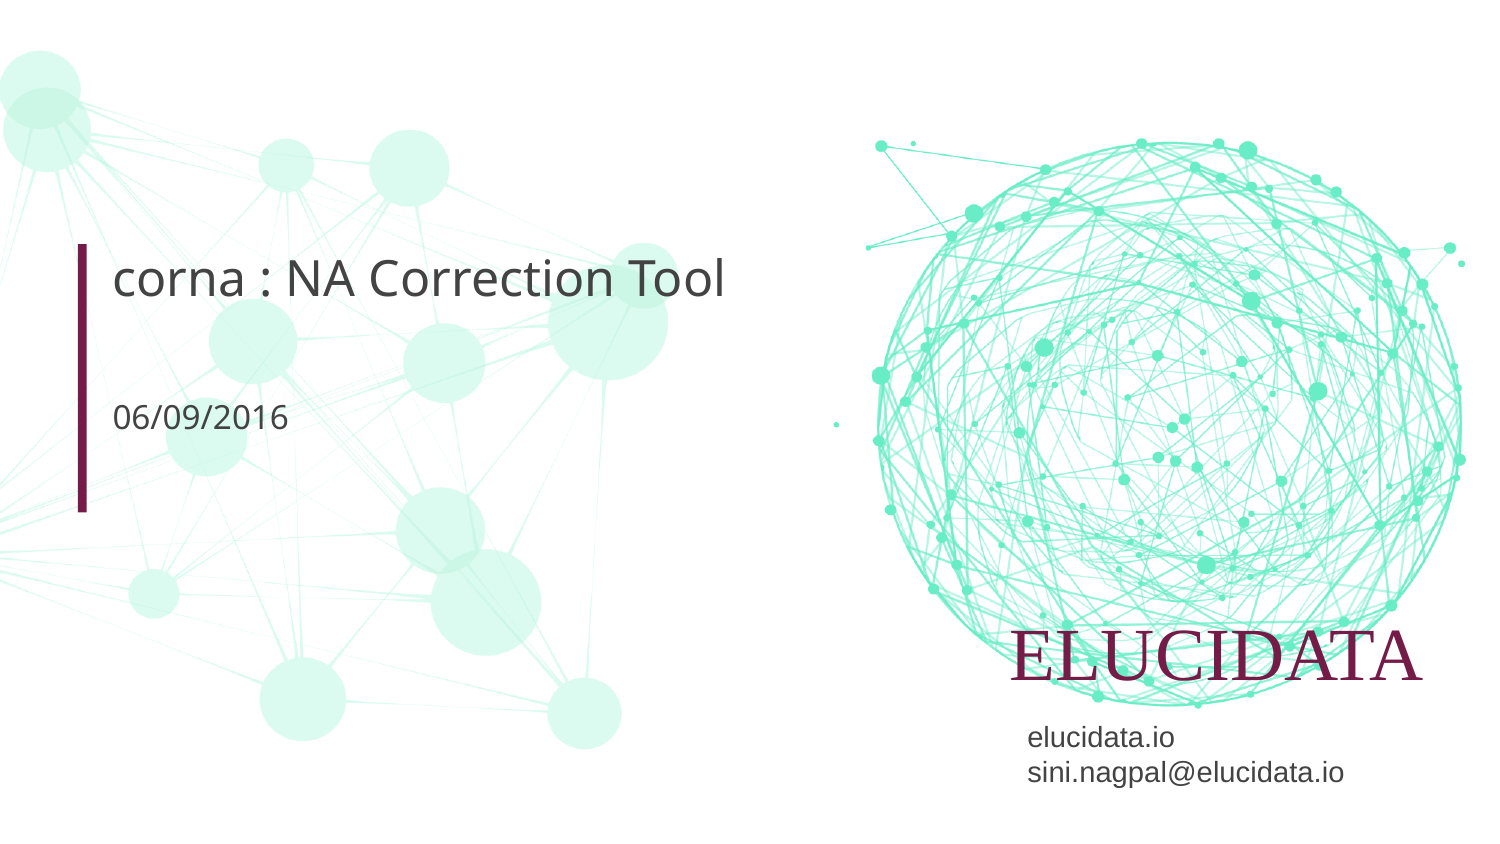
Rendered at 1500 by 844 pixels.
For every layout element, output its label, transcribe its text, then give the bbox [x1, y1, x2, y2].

text_box elucidata.io sini.nagpal@elucidata.io [1012, 702, 1412, 806]
text_box [77, 244, 87, 513]
picture [0, 0, 1500, 844]
text_box ELUCIDATA [994, 590, 1468, 693]
text_box corna : NA Correction Tool 06/09/2016 [97, 231, 977, 500]
